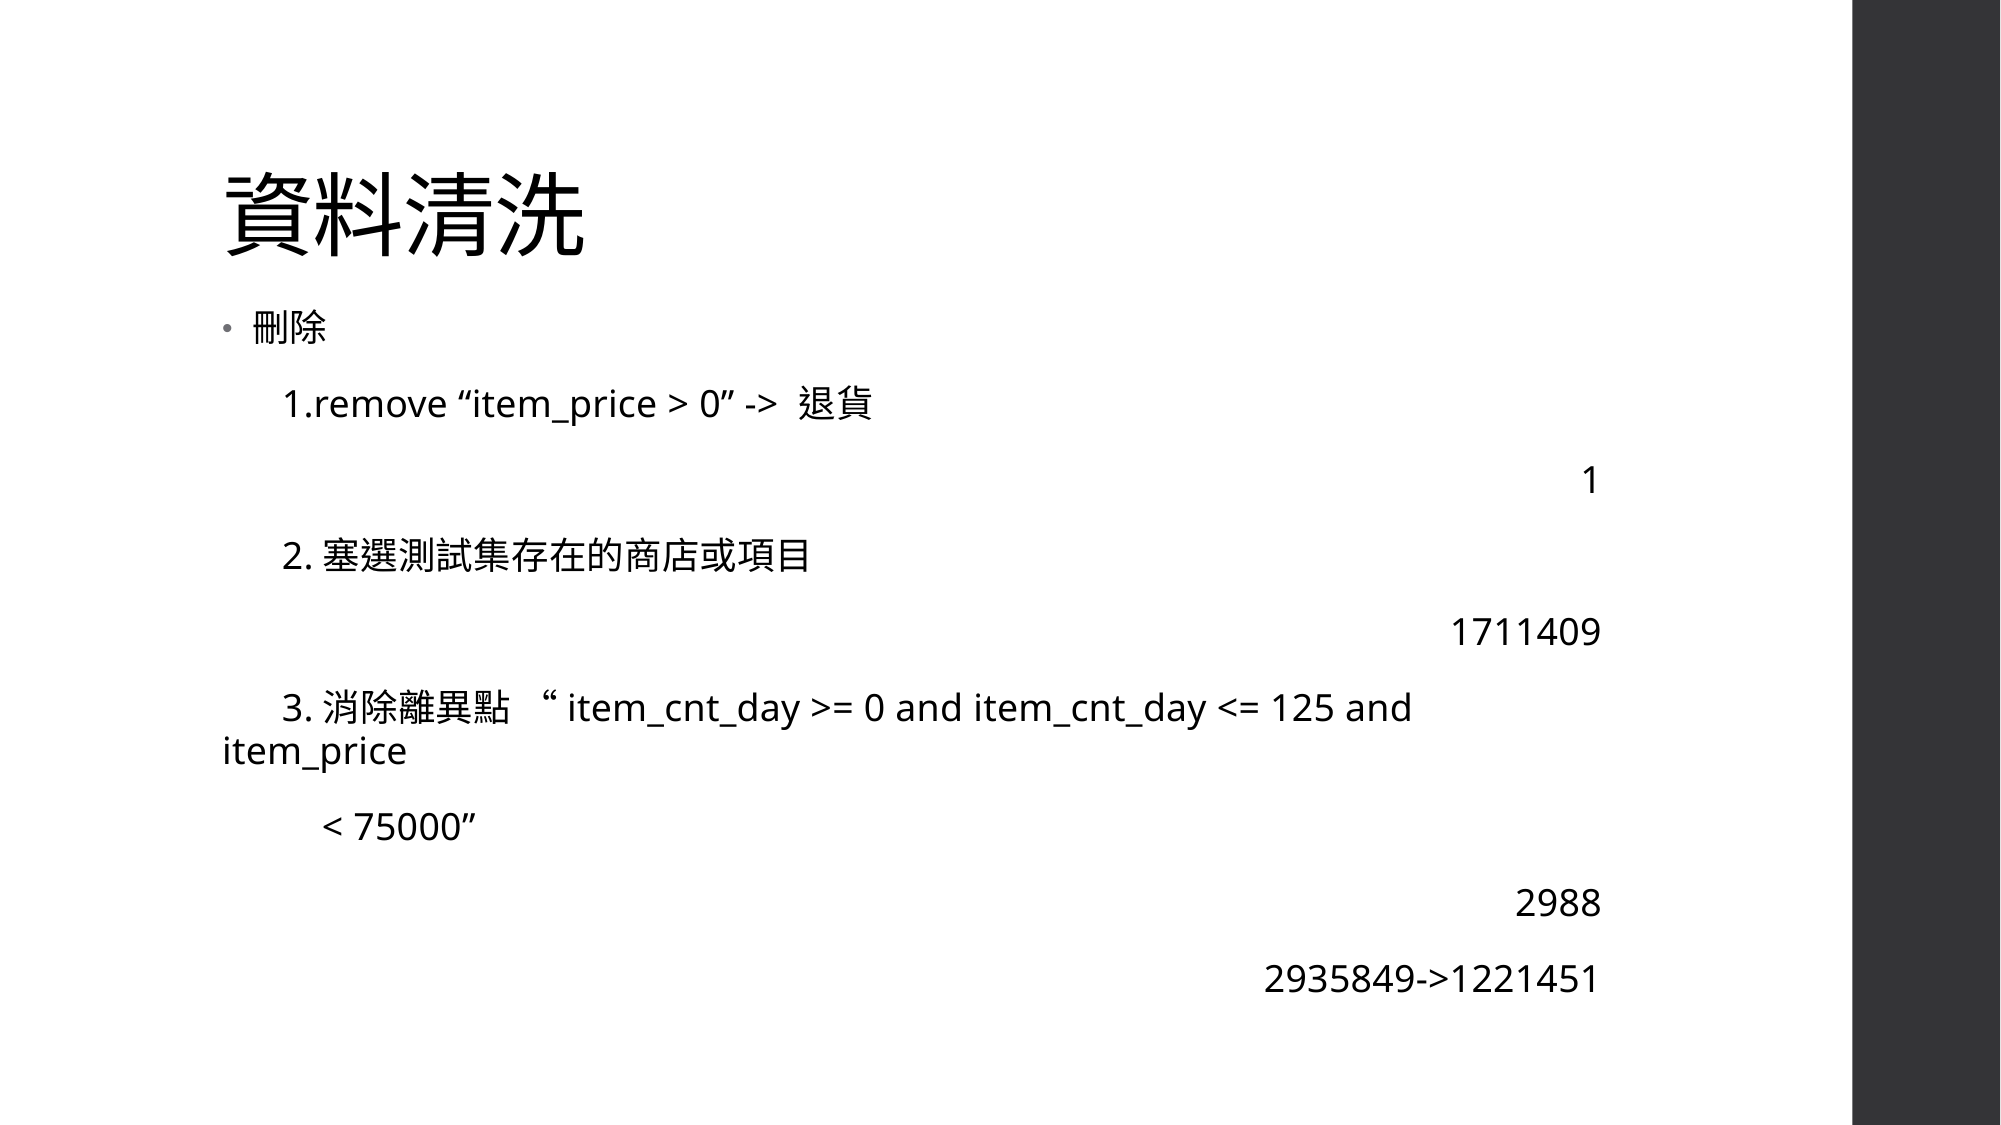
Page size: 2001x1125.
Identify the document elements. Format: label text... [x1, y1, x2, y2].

list 刪除 1.remove “item_price > 0” -> 退貨 1 2.塞選測試集存在的商店或項目 1711409 3.消除離異點 “item_cnt_day >= 0 and item_cnt_day <= 125 and item_price < 75000” 2988 2935849->1221451 [206, 299, 1617, 1014]
title 資料清洗 [206, 60, 1797, 278]
